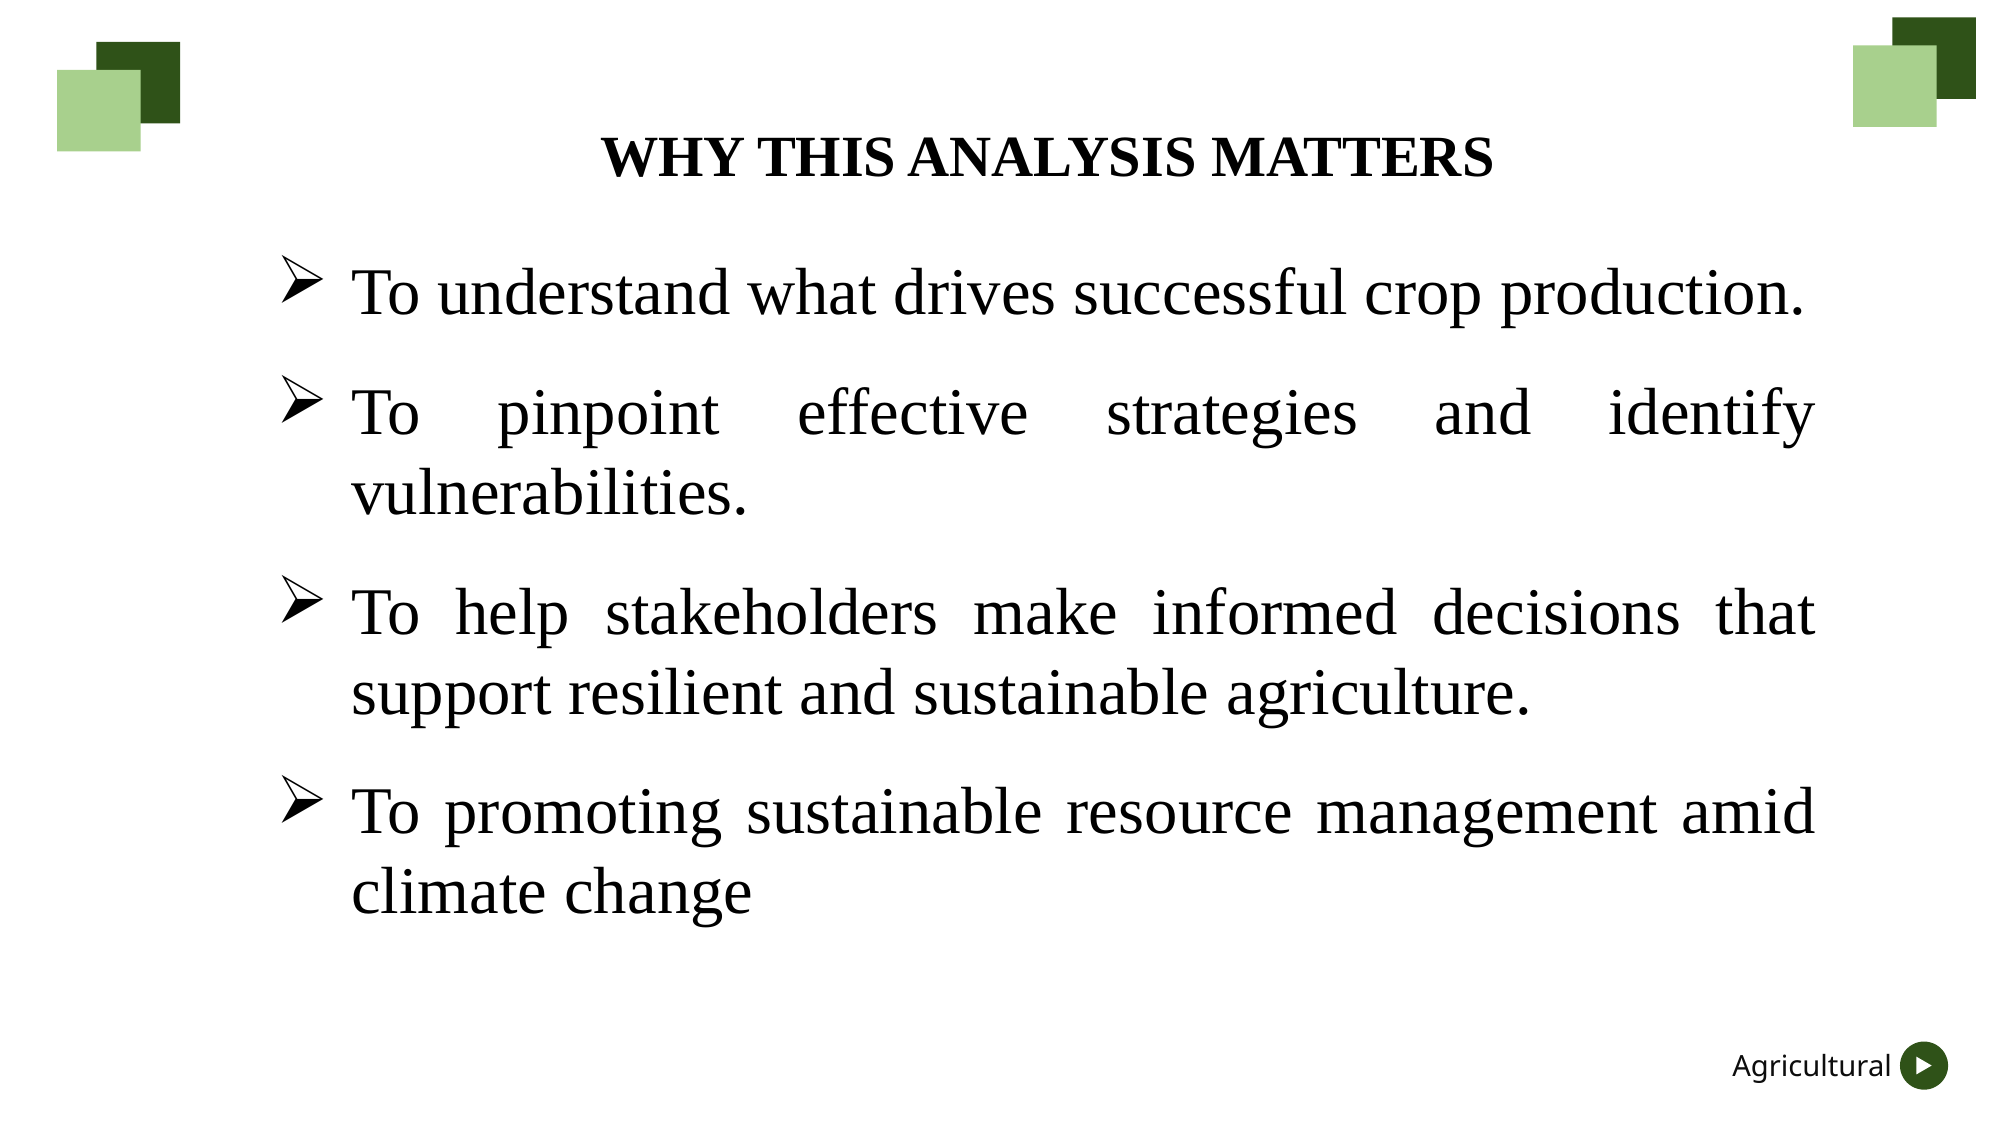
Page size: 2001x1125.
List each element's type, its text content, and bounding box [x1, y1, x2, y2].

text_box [1716, 1040, 1949, 1091]
text_box WHY THIS ANALYSIS MATTERS To understand what drives successful crop production. To pinpoint effective strategies and identify vulnerabilities. To help stakeholders make informed decisions that support resilient and sustainable agriculture. To promoting sustainable resource management amid climate change [261, 110, 1834, 935]
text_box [1852, 17, 1976, 127]
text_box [57, 41, 180, 152]
